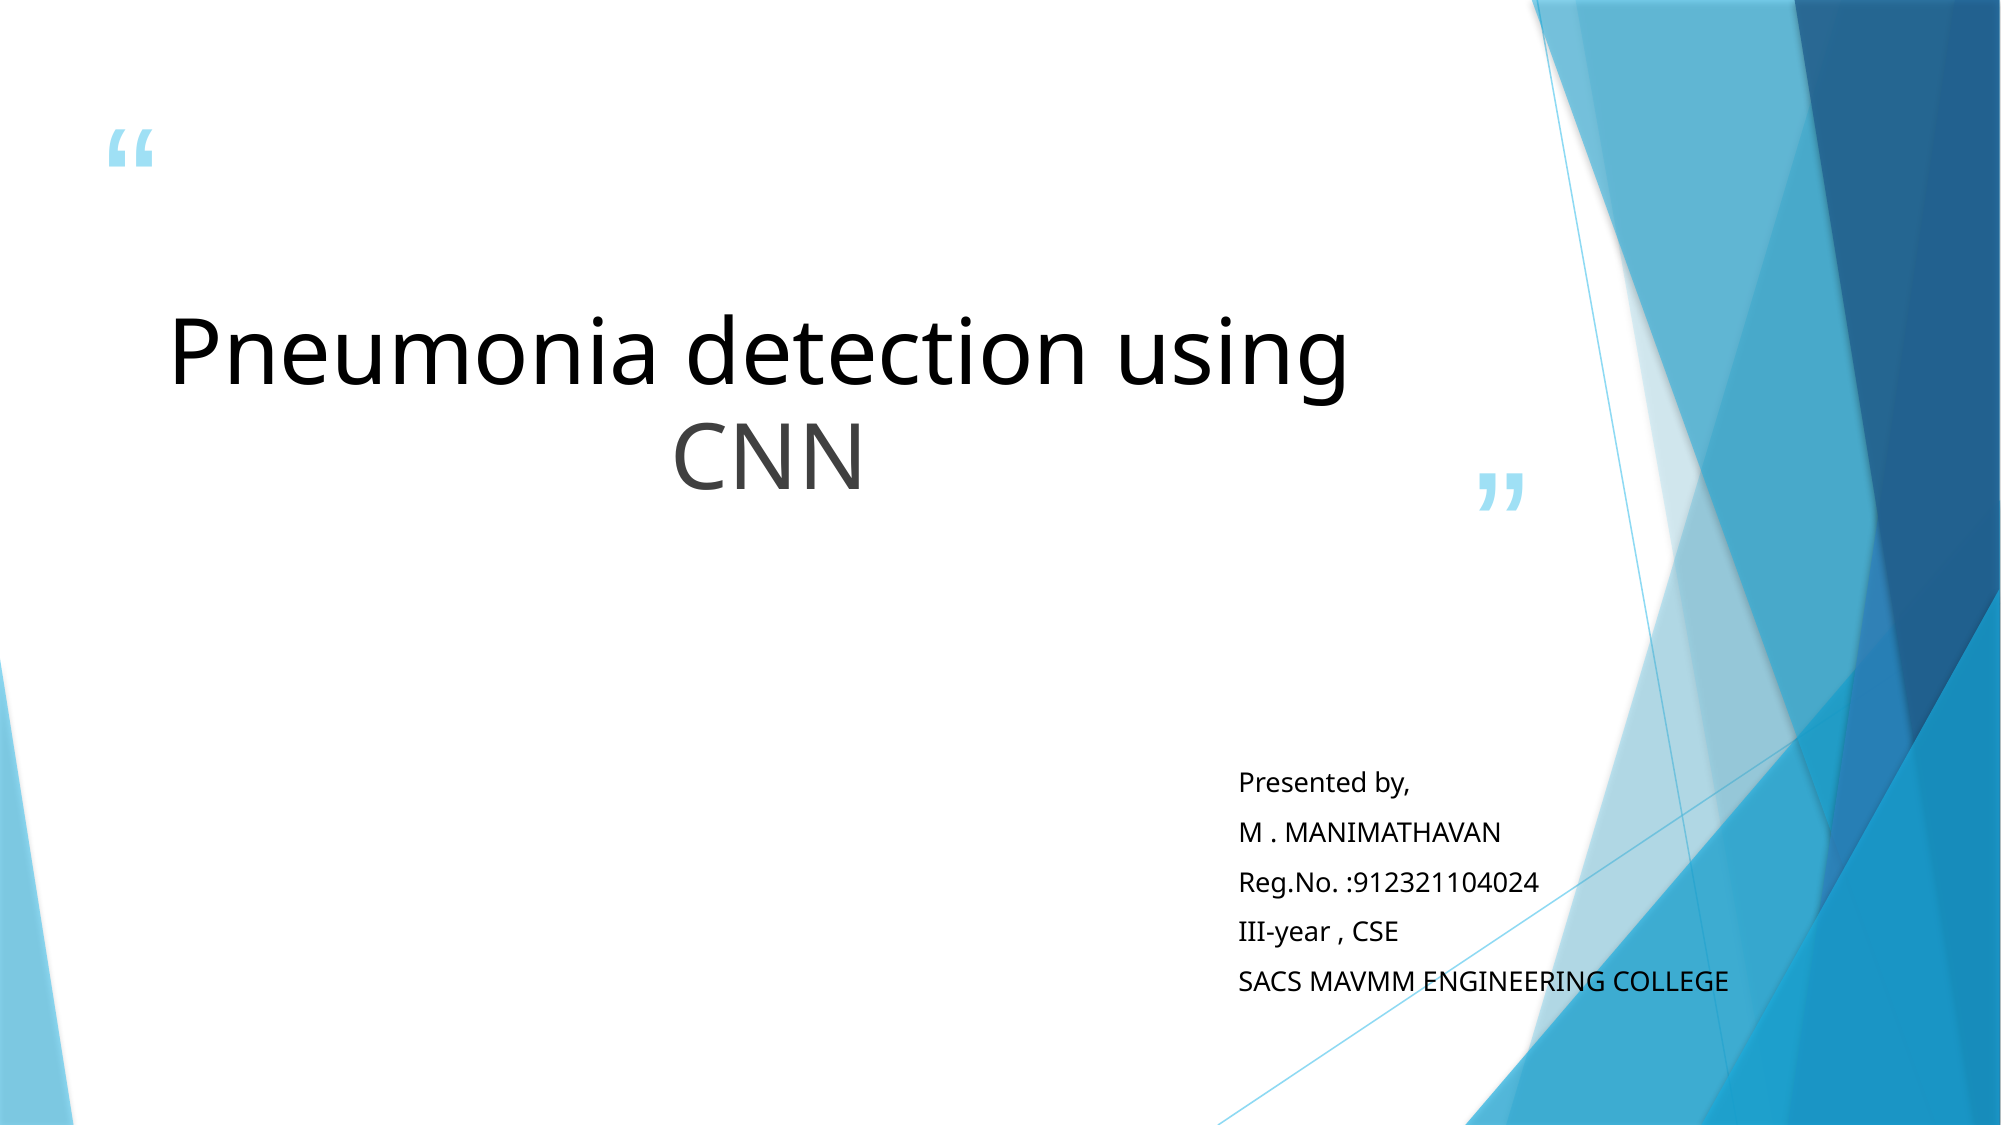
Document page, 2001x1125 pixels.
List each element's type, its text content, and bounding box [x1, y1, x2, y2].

list CNN [655, 410, 2000, 516]
list Presented by, M . MANIMATHAVAN Reg.No. :912321104024 III-year , CSE SACS MAVMM ENGINEERING COLLEGE [1223, 757, 2000, 1007]
title Pneumonia detection using [152, 99, 1481, 596]
